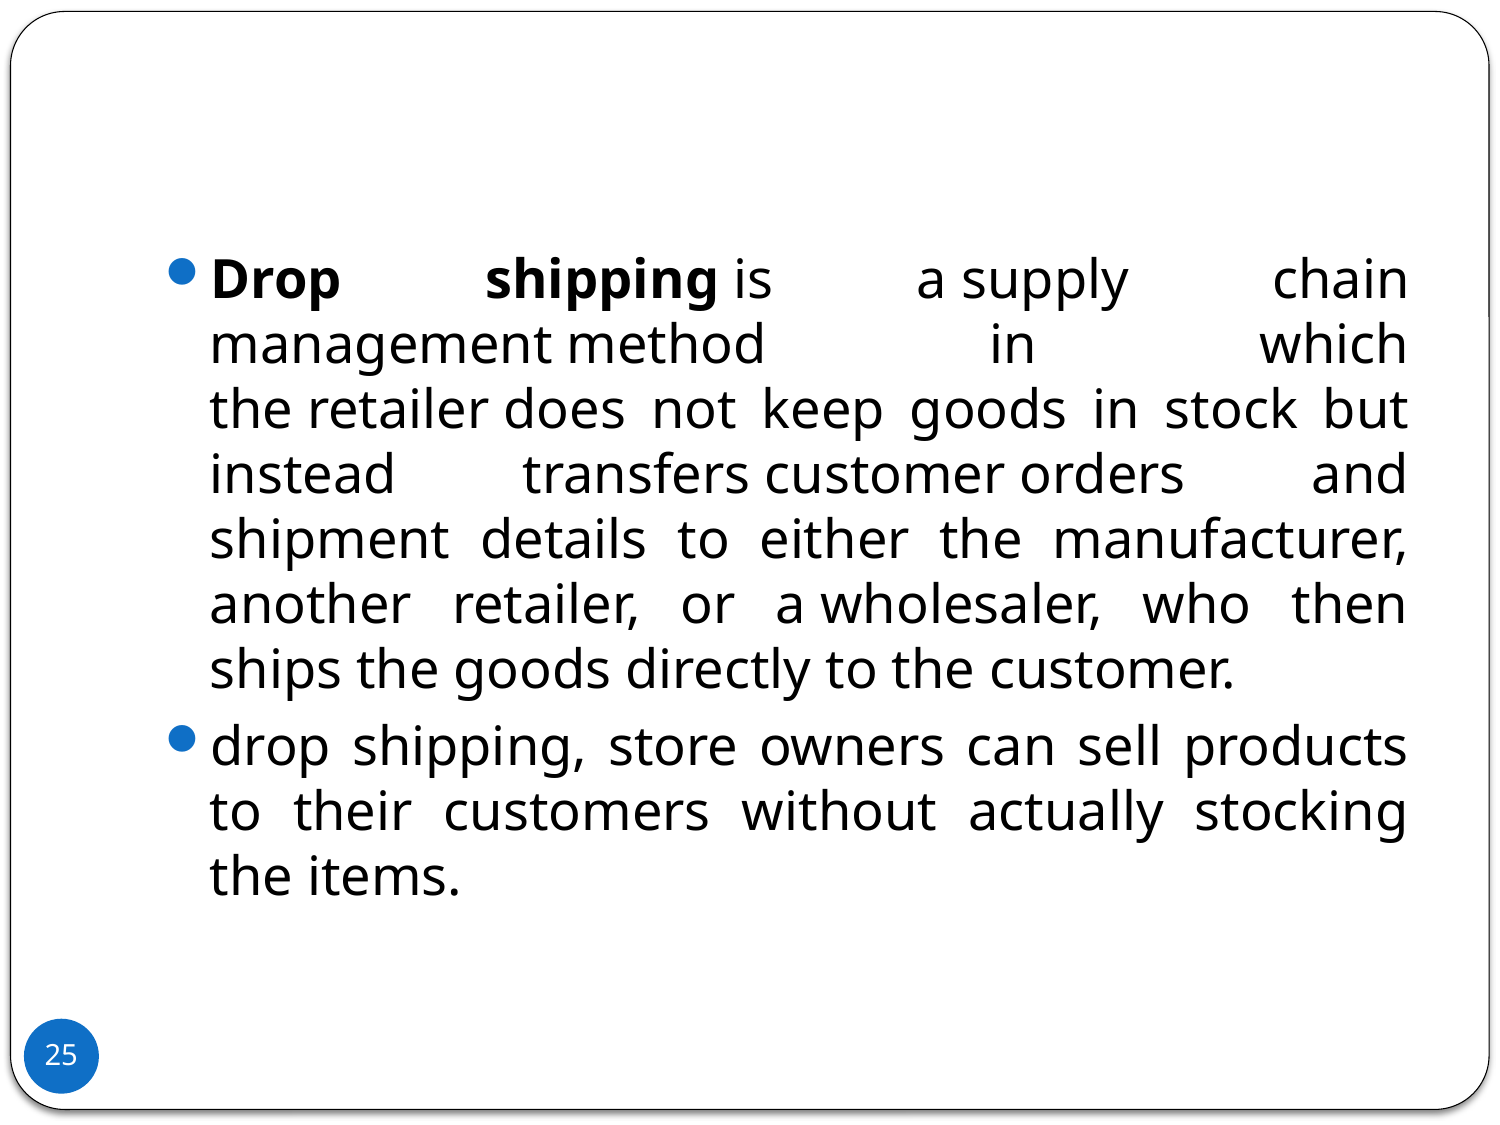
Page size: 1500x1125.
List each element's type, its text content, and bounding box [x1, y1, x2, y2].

list Drop shipping is a supply chain management method in which the retailer does not keep goods in stock but instead transfers customer orders and shipment details to either the manufacturer, another retailer, or a wholesaler, who then ships the goods directly to the customer. drop shipping, store owners can sell products to their customers without actually stocking the items. [150, 237, 1425, 988]
slide_number 25 [23, 1018, 99, 1094]
